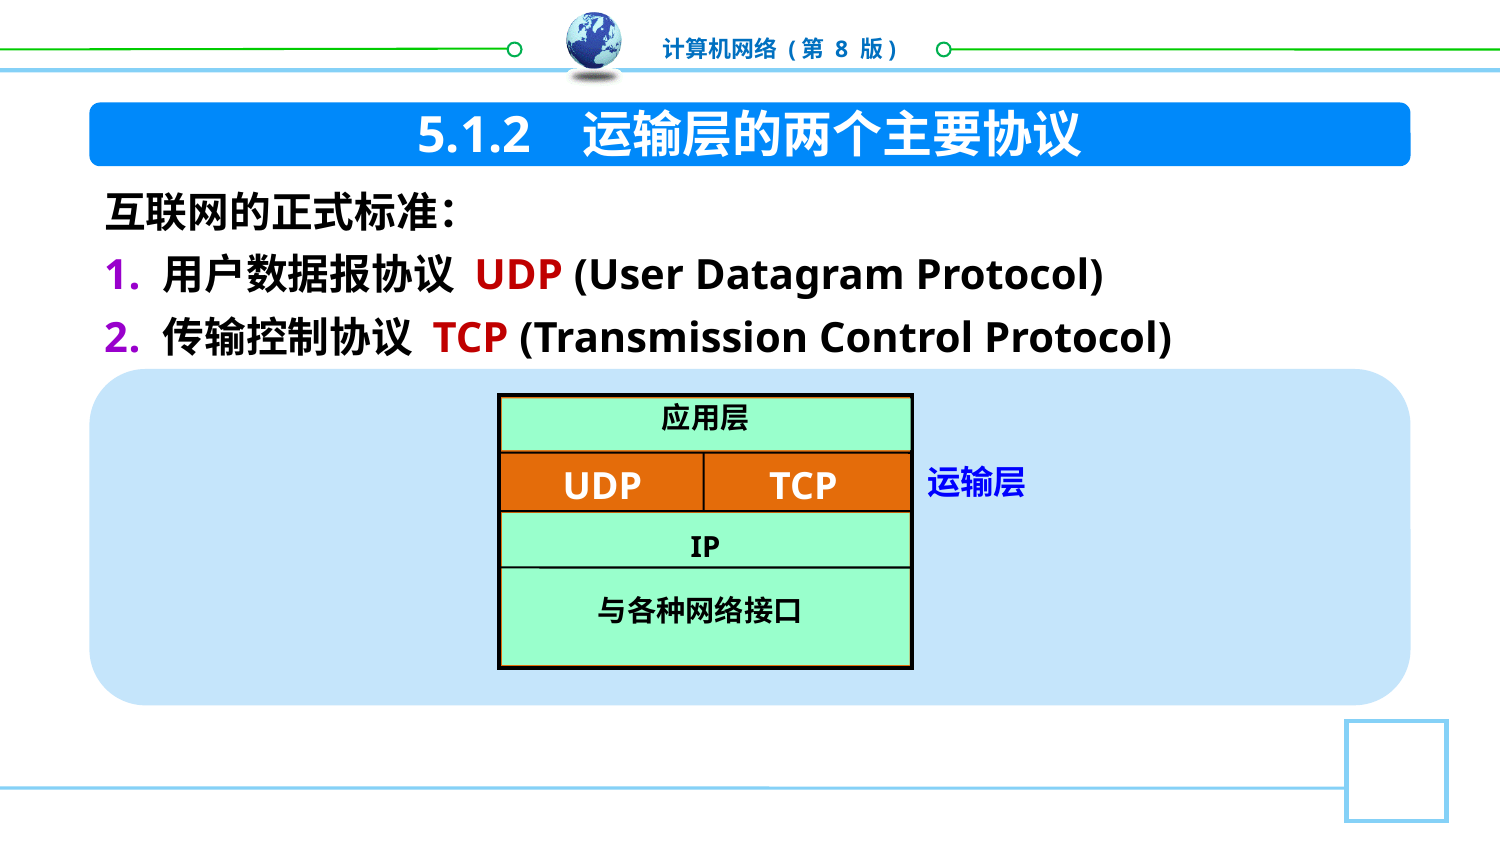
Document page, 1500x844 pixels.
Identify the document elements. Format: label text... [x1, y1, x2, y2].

text_box [1098, 102, 1411, 167]
text_box [87, 366, 1413, 708]
picture [564, 10, 623, 87]
text_box 互联网的正式标准： 用户数据报协议 UDP (User Datagram Protocol) 传输控制协议 TCP (Transmission Control Protocol) [89, 165, 1347, 368]
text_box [498, 391, 1044, 668]
text_box 5.1.2 运输层的两个主要协议 [402, 95, 1098, 165]
text_box [89, 102, 402, 165]
